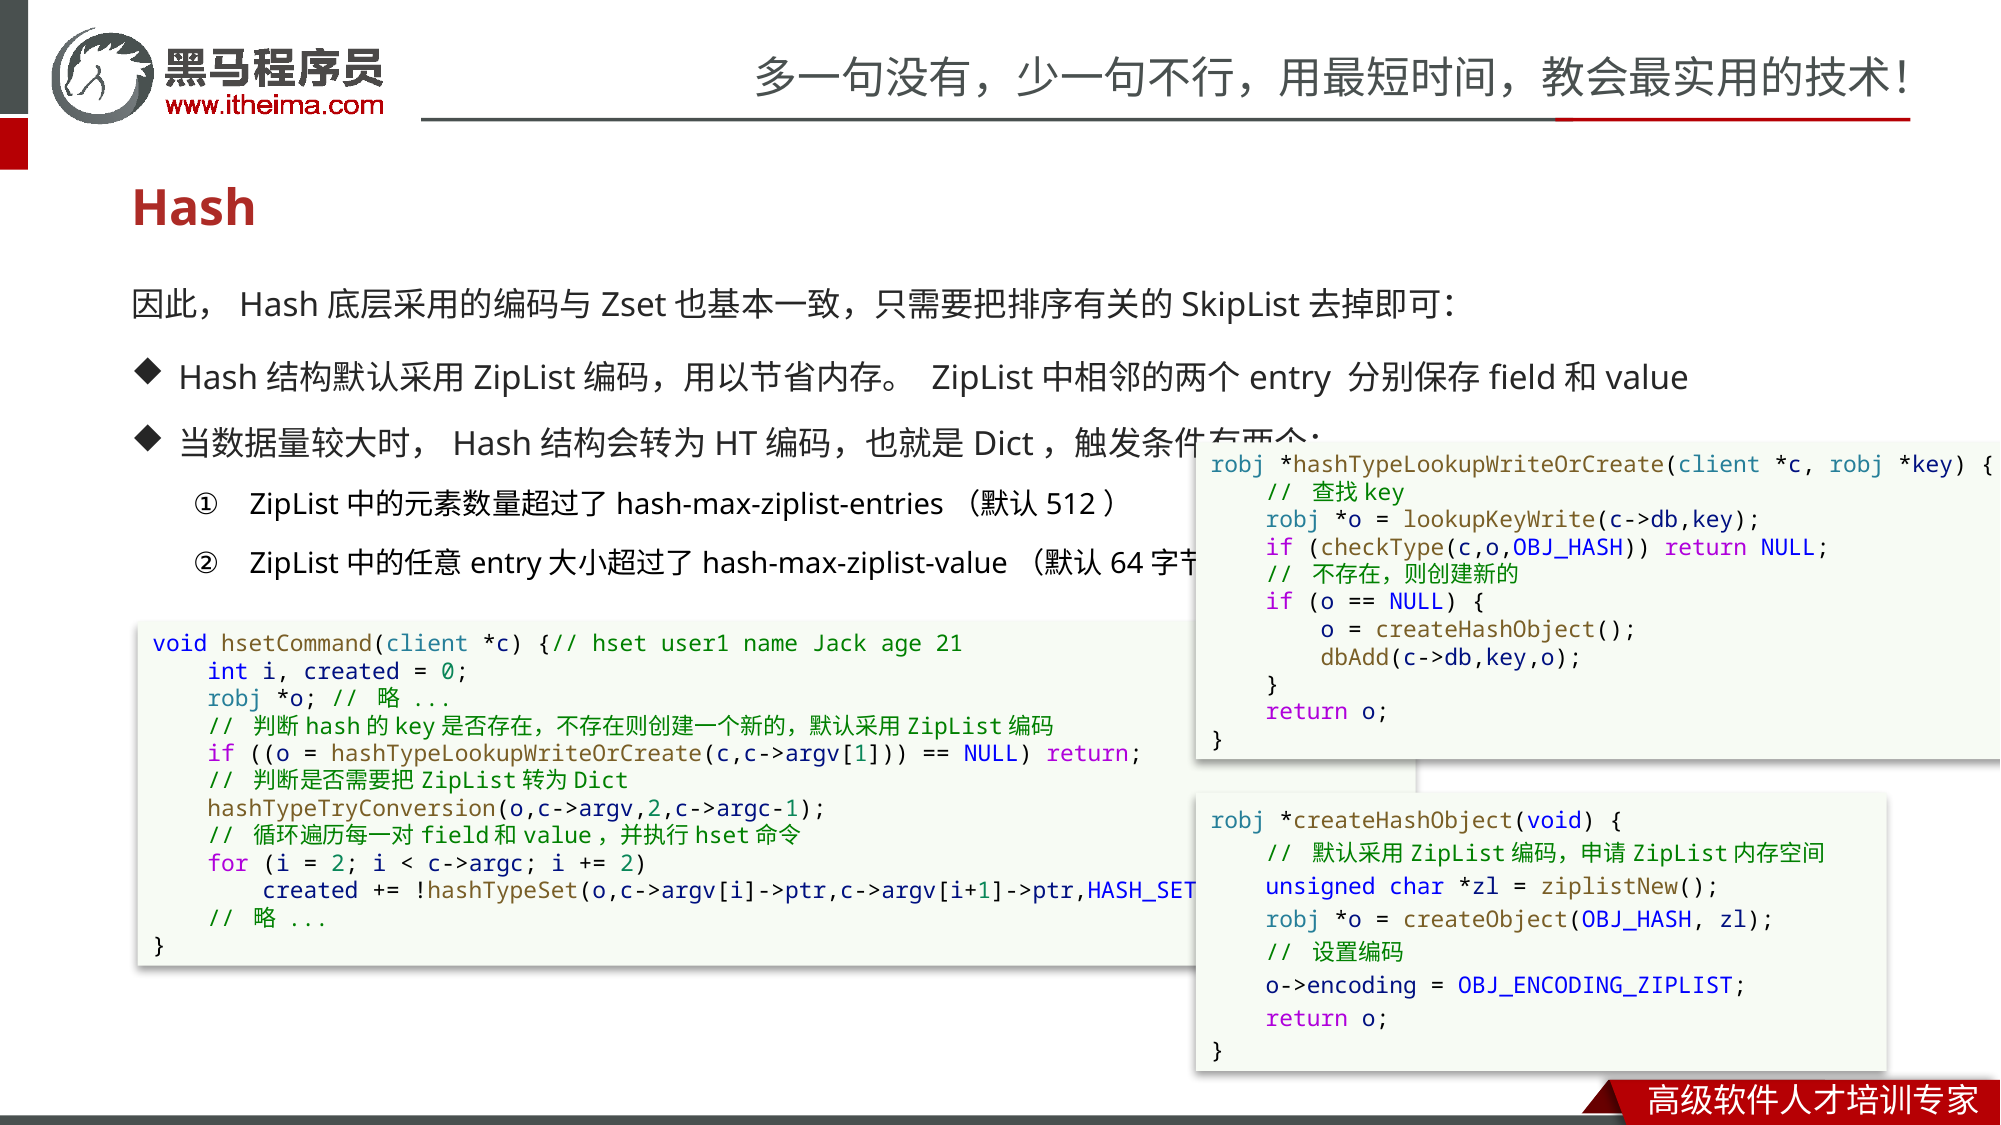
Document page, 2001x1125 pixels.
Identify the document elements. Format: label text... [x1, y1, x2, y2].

text_box void hsetCommand(client *c) {// hset user1 name Jack age 21 int i, created = 0; robj *o; // 略 ... // 判断hash的key是否存在，不存在则创建一个新的，默认采用ZipList编码 if ((o = hashTypeLookupWriteOrCreate(c,c->argv[1])) == NULL) return; // 判断是否需要把ZipList转为Dict hashTypeTryConversion(o,c->argv,2,c->argc-1); // 循环遍历每一对field和value，并执行hset命令 for (i = 2; i < c->argc; i += 2) created += !hashTypeSet(o,c->argv[i]->ptr,c->argv[i+1]->ptr,HASH_SET_COPY); // 略 ... } [137, 621, 1416, 966]
text_box robj *createHashObject(void) { // 默认采用ZipList编码，申请ZipList内存空间 unsigned char *zl = ziplistNew(); robj *o = createObject(OBJ_HASH, zl); // 设置编码 o->encoding = OBJ_ENCODING_ZIPLIST; return o; } [1195, 792, 1887, 1071]
text_box robj *hashTypeLookupWriteOrCreate(client *c, robj *key) { // 查找key robj *o = lookupKeyWrite(c->db,key); if (checkType(c,o,OBJ_HASH)) return NULL; // 不存在，则创建新的 if (o == NULL) { o = createHashObject(); dbAdd(c->db,key,o); } return o; } [1195, 442, 2000, 760]
picture [50, 26, 384, 125]
text_box 因此，Hash底层采用的编码与Zset也基本一致，只需要把排序有关的SkipList去掉即可： [116, 256, 1872, 455]
list Hash结构默认采用ZipList编码，用以节省内存。 ZipList中相邻的两个entry 分别保存field和value 当数据量较大时，Hash结构会转为HT编码，也就是Dict，触发条件有两个： ZipList中的元素数量超过了hash-max-ziplist-entries（默认512） ZipList中的任意entry大小超过了hash-max-ziplist-value（默认64字节） [116, 455, 1189, 609]
title Hash [116, 173, 1872, 238]
